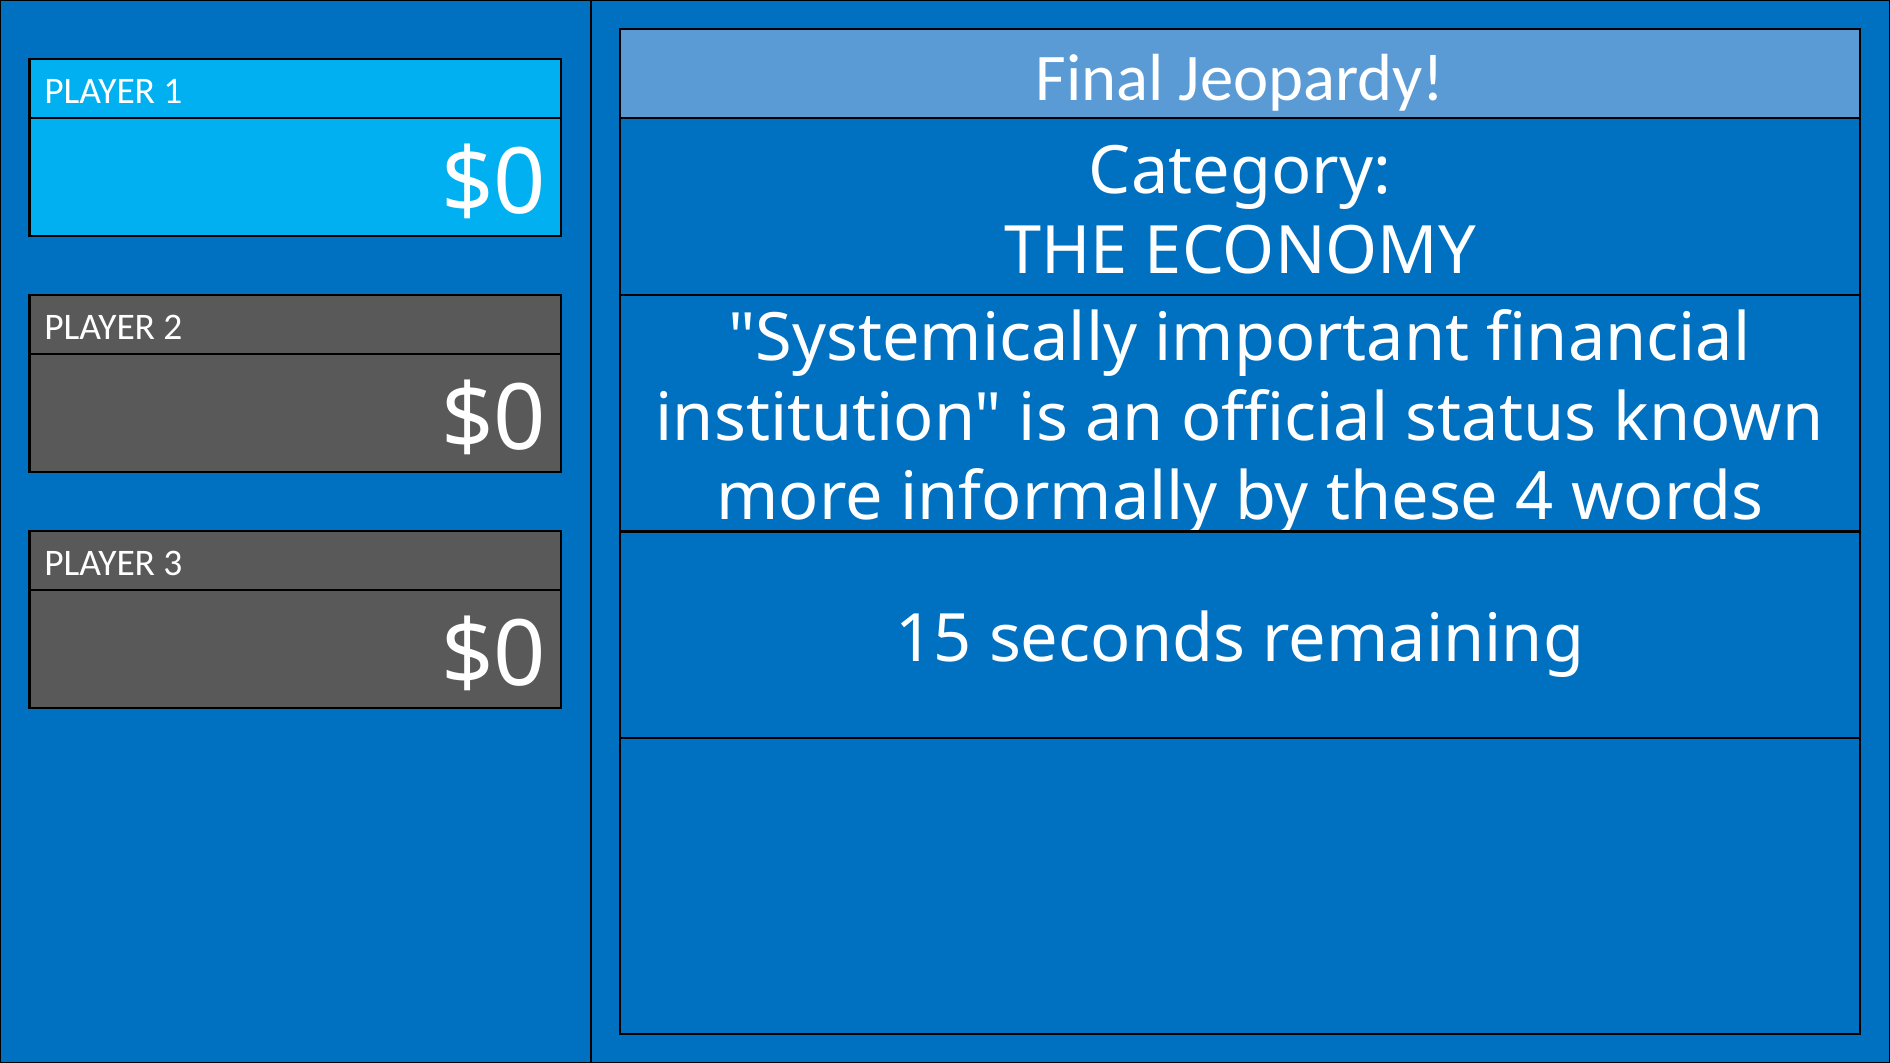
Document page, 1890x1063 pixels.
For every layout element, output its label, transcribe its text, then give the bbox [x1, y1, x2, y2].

text_box [619, 739, 1861, 1035]
text_box 15 seconds remaining [619, 530, 1861, 739]
text_box [0, 0, 590, 1063]
text_box $0 [28, 589, 562, 709]
text_box PLAYER 1 [28, 58, 562, 117]
text_box "Systemically important financial institution" is an official status known more informally by these 4 words [619, 294, 1861, 530]
text_box Final Jeopardy! [619, 28, 1861, 117]
text_box $0 [28, 117, 562, 237]
text_box [590, 0, 1890, 1063]
text_box $0 [28, 353, 562, 473]
text_box Category: THE ECONOMY [619, 117, 1861, 294]
text_box PLAYER 3 [28, 530, 562, 589]
text_box PLAYER 2 [28, 294, 562, 353]
